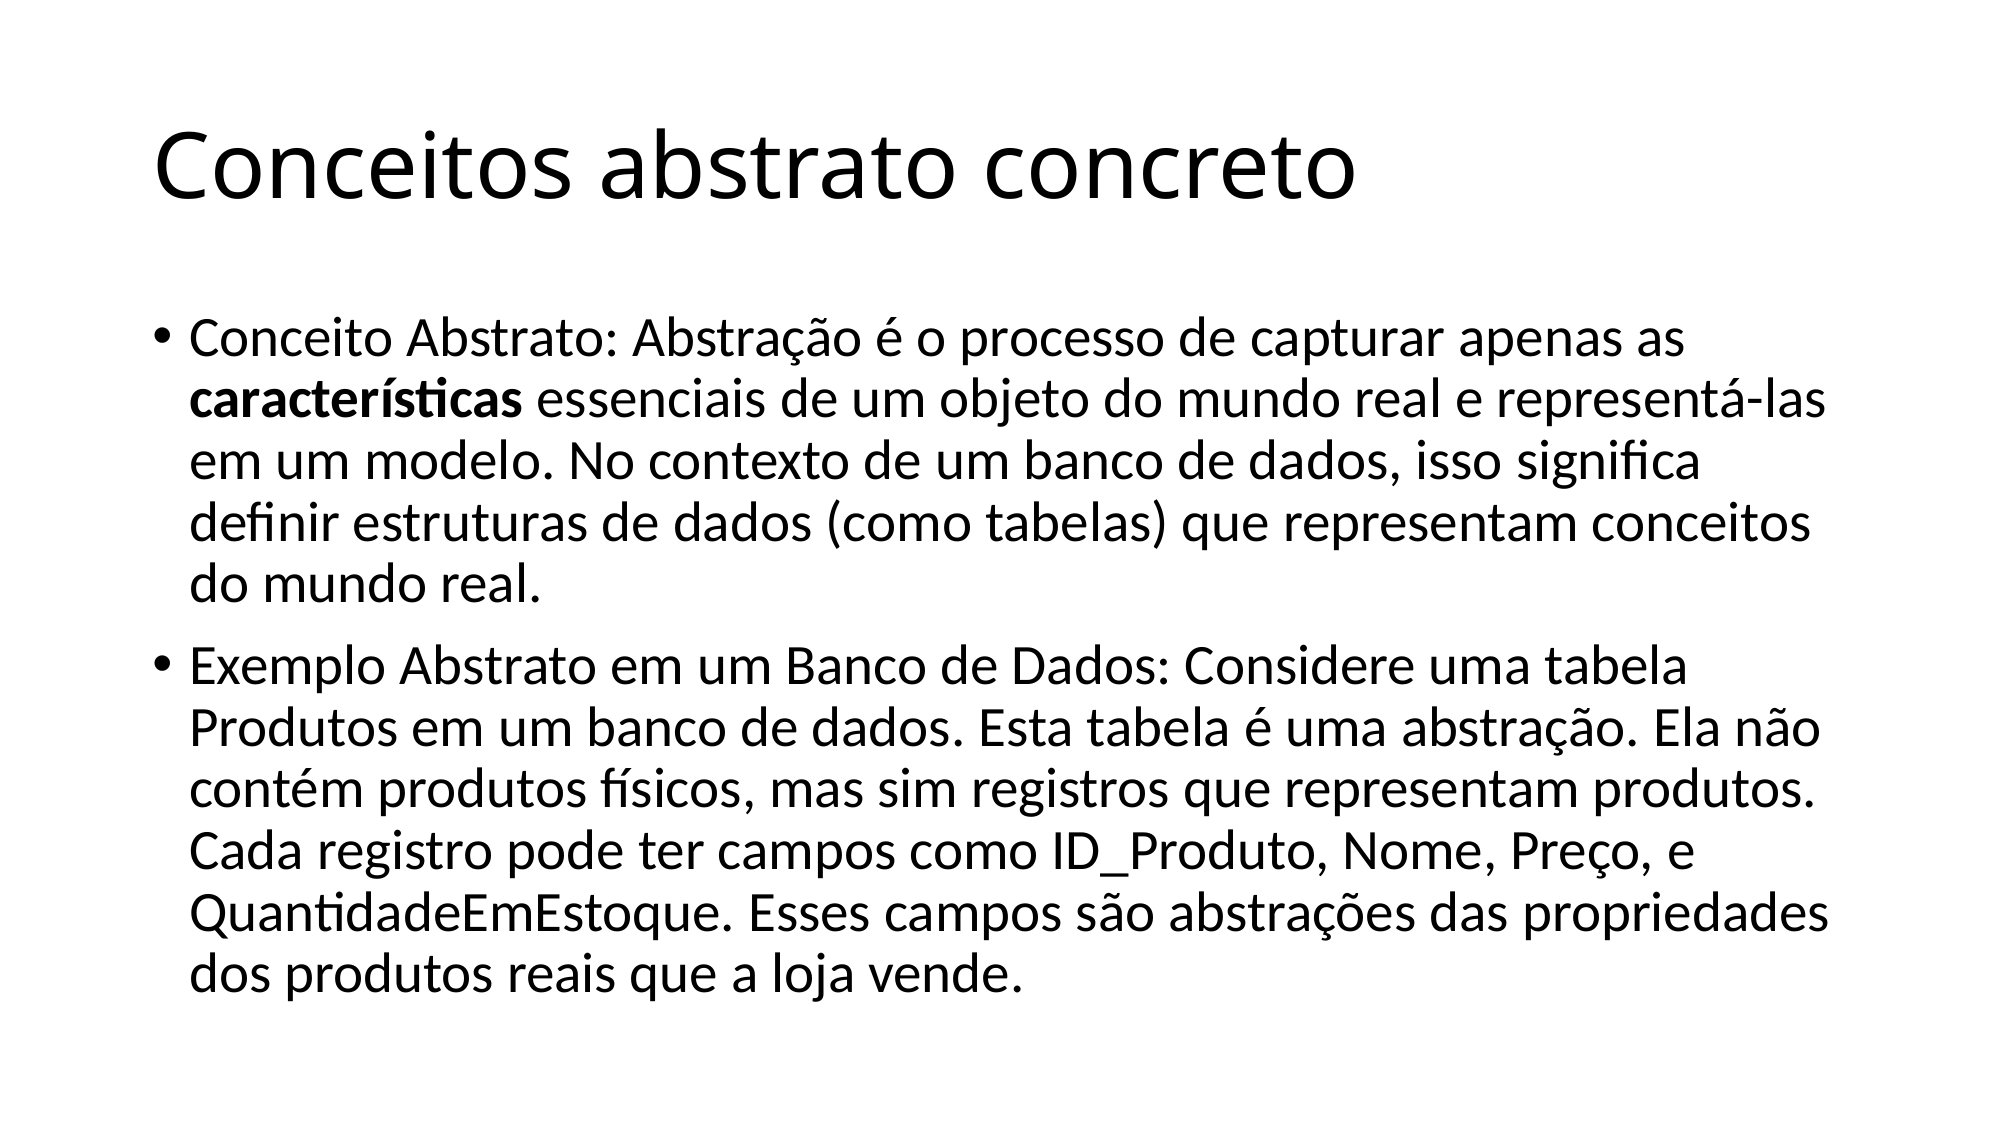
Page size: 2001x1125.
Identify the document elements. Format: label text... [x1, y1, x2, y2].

title Conceitos abstrato concreto [137, 59, 1863, 278]
list Conceito Abstrato: Abstração é o processo de capturar apenas as características essenciais de um objeto do mundo real e representá-las em um modelo. No contexto de um banco de dados, isso significa definir estruturas de dados (como tabelas) que representam conceitos do mundo real. Exemplo Abstrato em um Banco de Dados: Considere uma tabela Produtos em um banco de dados. Esta tabela é uma abstração. Ela não contém produtos físicos, mas sim registros que representam produtos. Cada registro pode ter campos como ID_Produto, Nome, Preço, e QuantidadeEmEstoque. Esses campos são abstrações das propriedades dos produtos reais que a loja vende. [137, 299, 1863, 1014]
